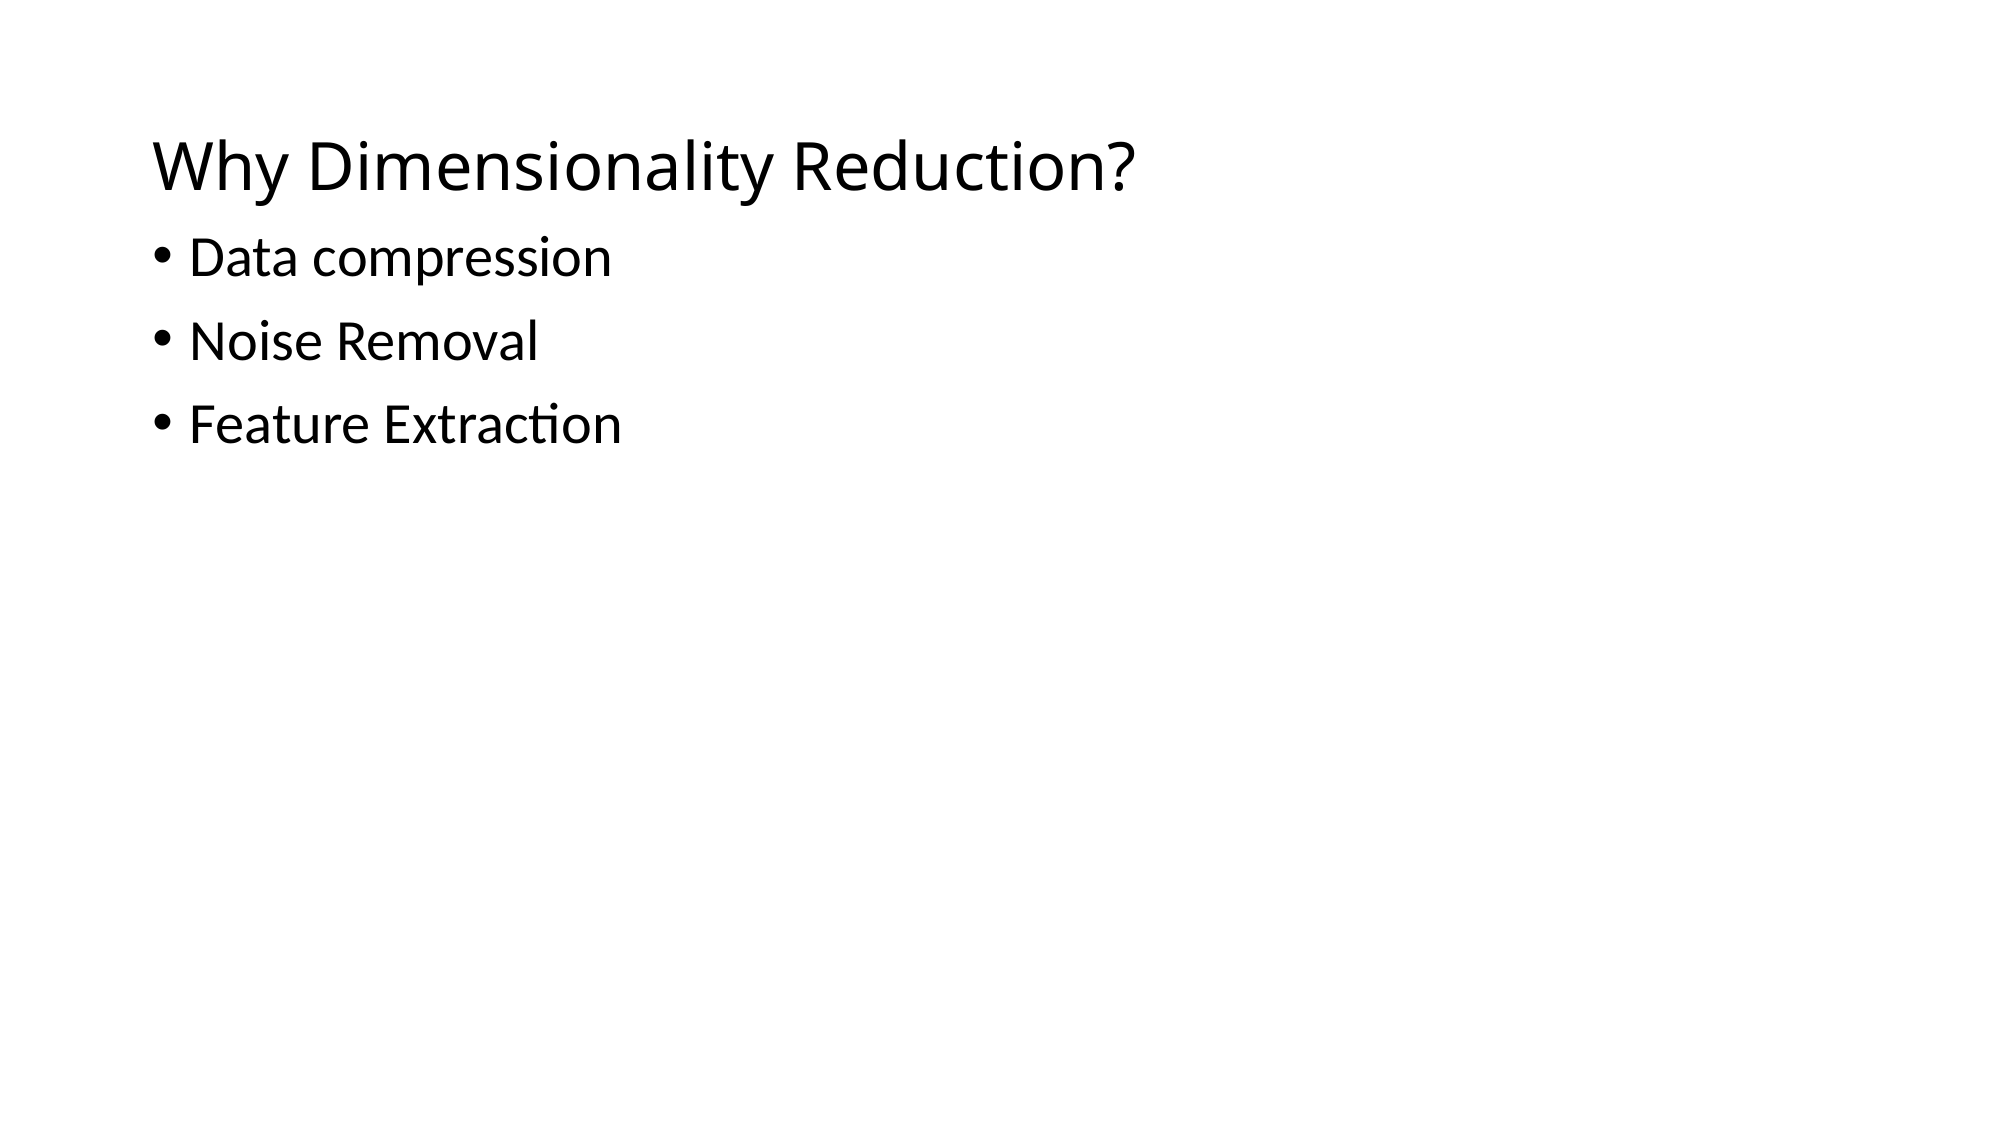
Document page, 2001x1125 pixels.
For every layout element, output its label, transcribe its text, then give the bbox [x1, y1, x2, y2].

list Data compression Noise Removal Feature Extraction [137, 218, 1863, 1014]
title Why Dimensionality Reduction? [137, 59, 1863, 218]
